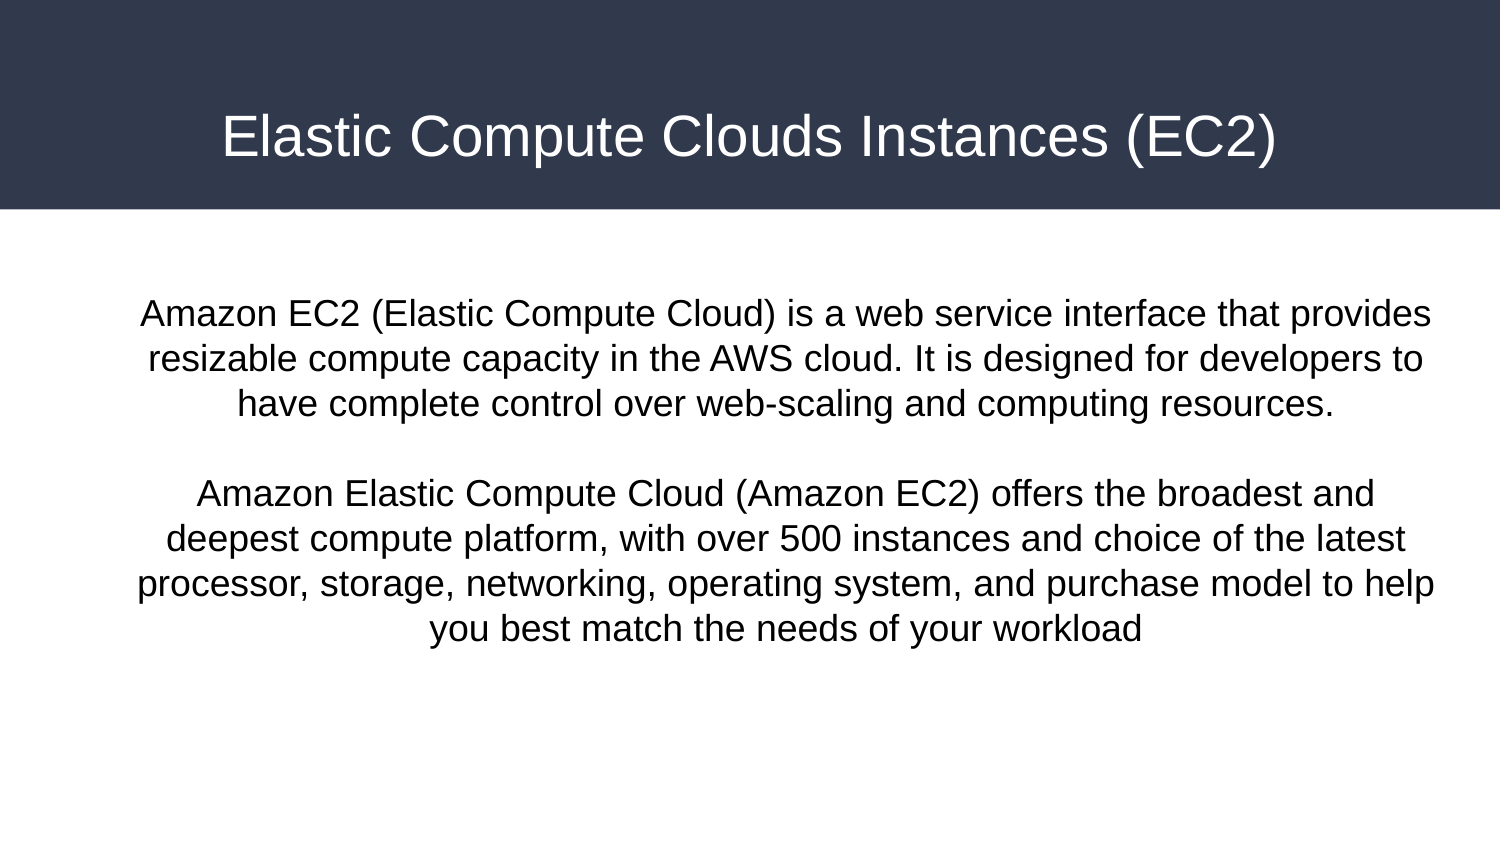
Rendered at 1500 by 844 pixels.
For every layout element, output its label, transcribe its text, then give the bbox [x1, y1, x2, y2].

text_box Elastic Compute Clouds Instances (EC2) [51, 82, 1449, 185]
text_box Amazon EC2 (Elastic Compute Cloud) is a web service interface that provides resizable compute capacity in the AWS cloud. It is designed for developers to have complete control over web-scaling and computing resources. Amazon Elastic Compute Cloud (Amazon EC2) offers the broadest and deepest compute platform, with over 500 instances and choice of the latest processor, storage, networking, operating system, and purchase model to help you best match the needs of your workload [119, 281, 1453, 636]
